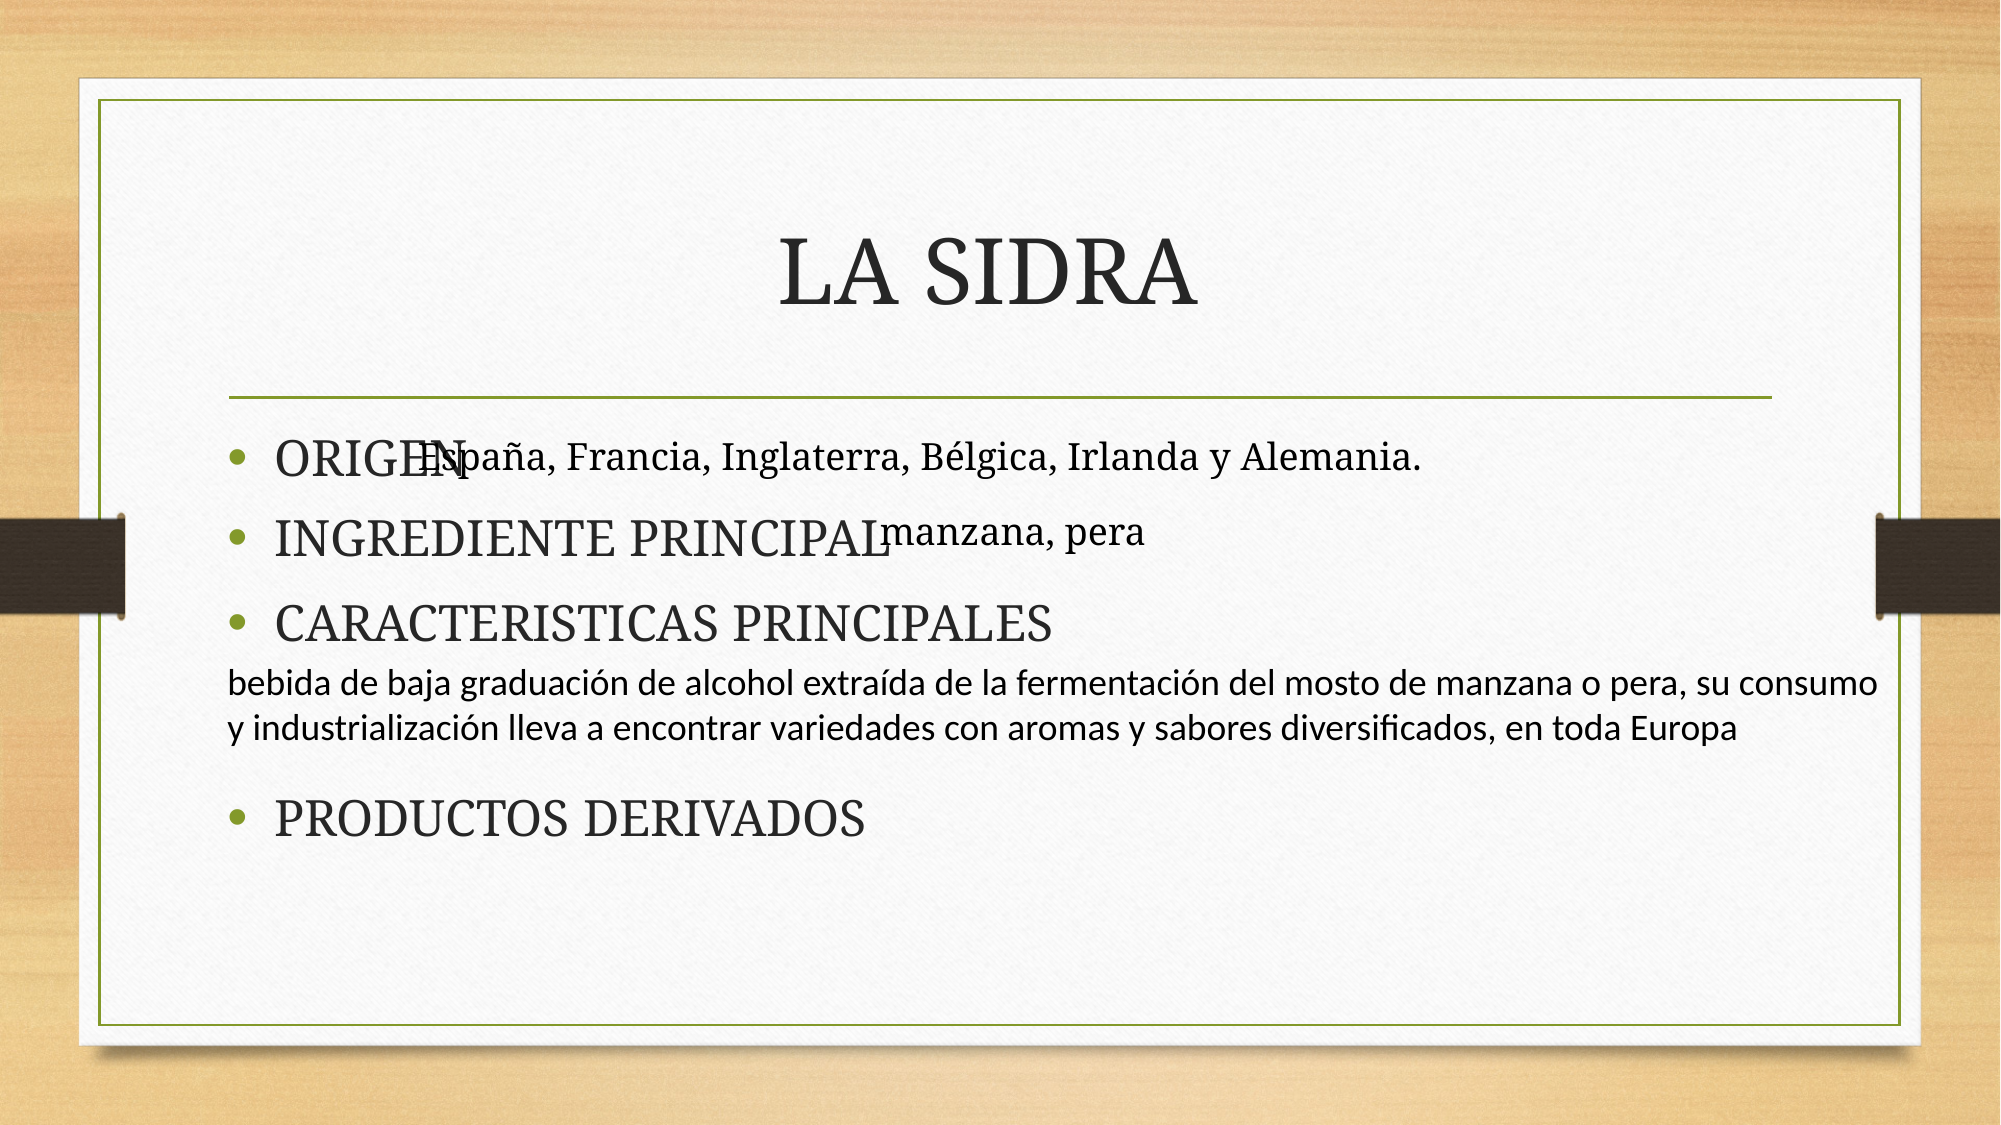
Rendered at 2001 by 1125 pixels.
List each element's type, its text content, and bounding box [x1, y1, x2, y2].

text_box bebida de baja graduación de alcohol extraída de la fermentación del mosto de manzana o pera, su consumo y industrialización lleva a encontrar variedades con aromas y sabores diversificados, en toda Europa [212, 650, 1906, 756]
text_box CARACTERISTICAS PRINCIPALES [212, 584, 1788, 650]
picture [0, 0, 2001, 1125]
text_box ORIGEN [212, 419, 1788, 499]
text_box España, Francia, Inglaterra, Bélgica, Irlanda y Alemania. [402, 425, 1438, 485]
text_box INGREDIENTE PRINCIPAL [212, 499, 1788, 584]
text_box manzana, pera [864, 500, 1161, 561]
text_box LA SIDRA [212, 161, 1788, 375]
text_box PRODUCTOS DERIVADOS [212, 778, 1788, 884]
